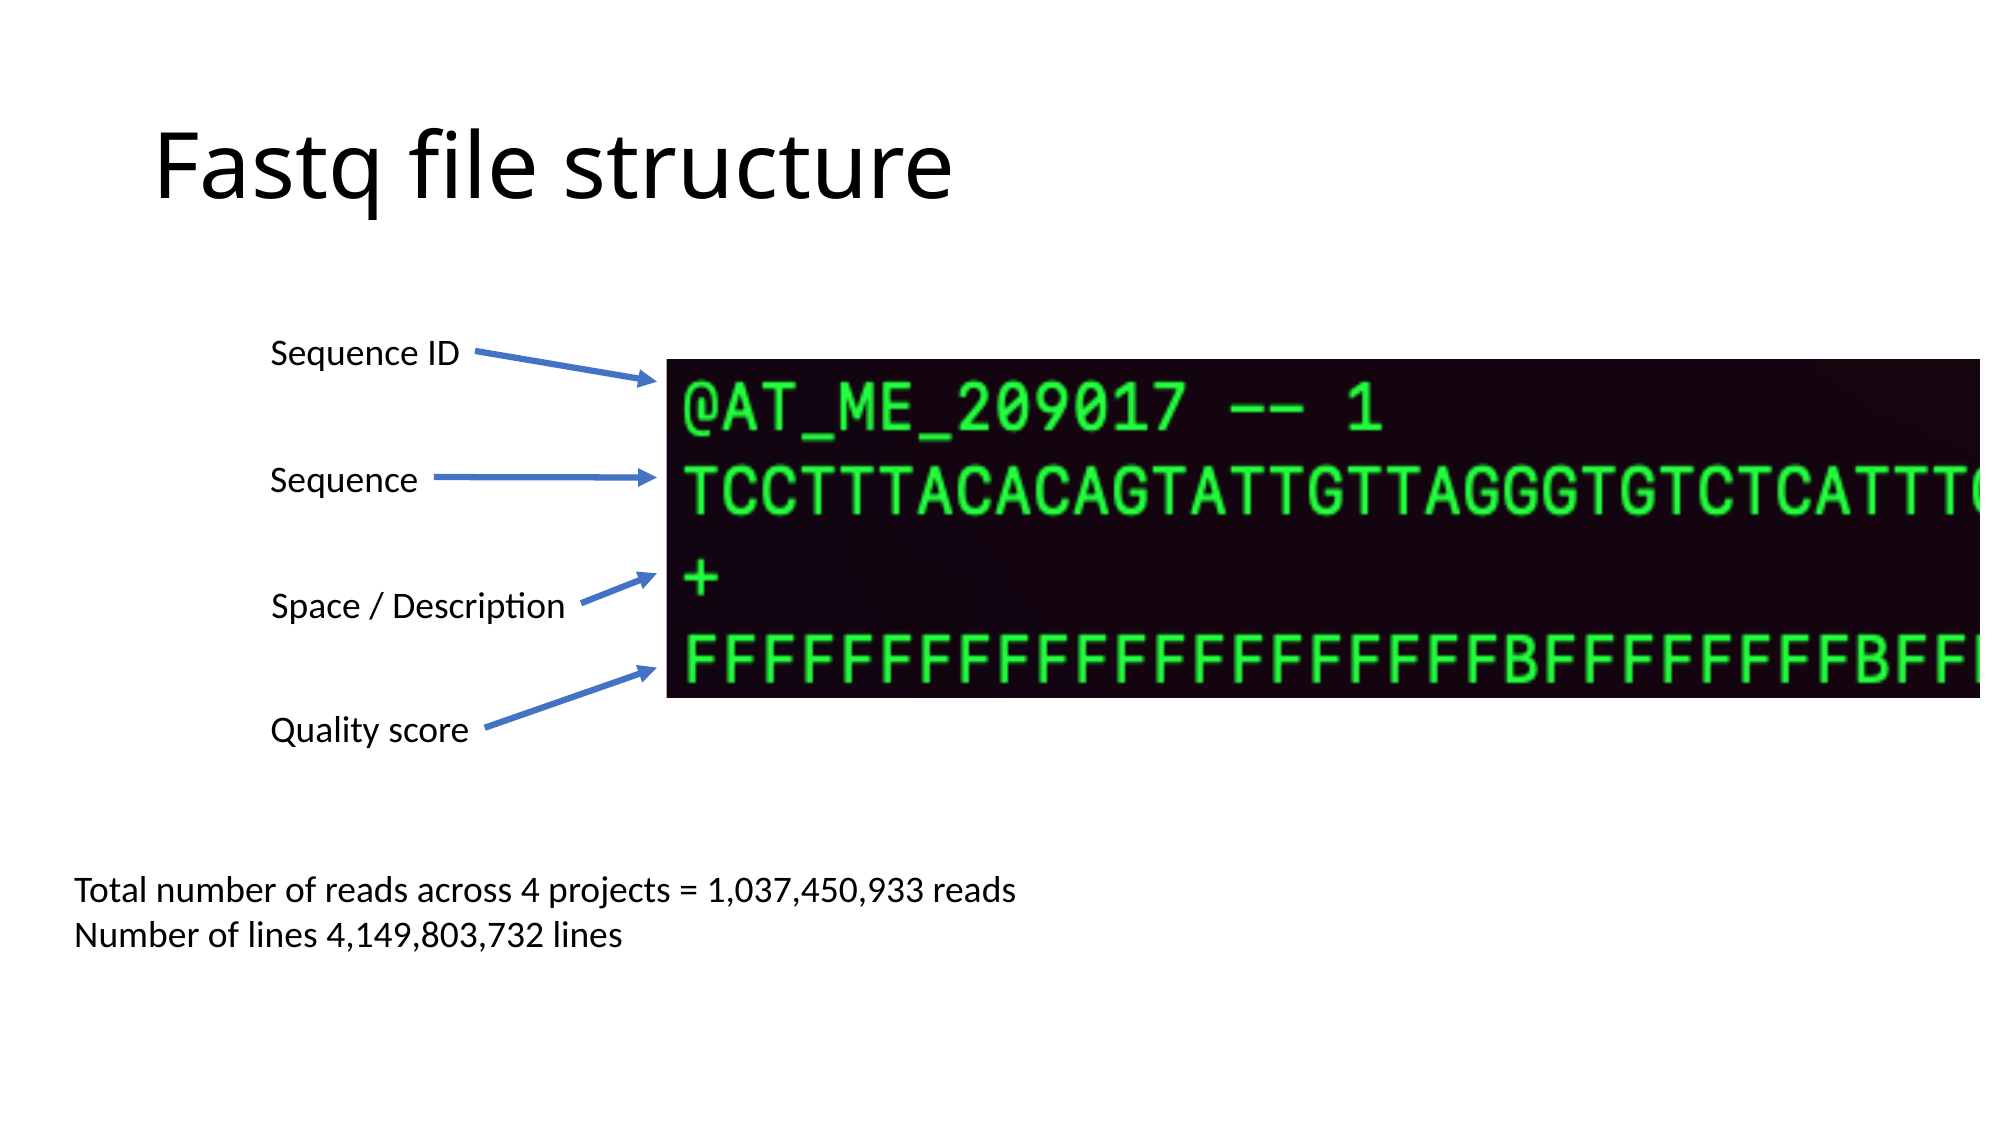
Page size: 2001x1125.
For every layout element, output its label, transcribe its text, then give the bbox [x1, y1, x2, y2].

title Fastq file structure [137, 59, 1863, 278]
text_box Sequence [255, 447, 434, 507]
text_box Space / Description [256, 573, 582, 634]
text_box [583, 573, 657, 604]
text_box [486, 667, 657, 729]
text_box Sequence ID [255, 321, 476, 381]
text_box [476, 351, 657, 382]
text_box Quality score [255, 697, 485, 758]
text_box Total number of reads across 4 projects = 1,037,450,933 reads Number of lines 4,149,803,732 lines [59, 857, 1033, 962]
picture [666, 359, 1980, 698]
